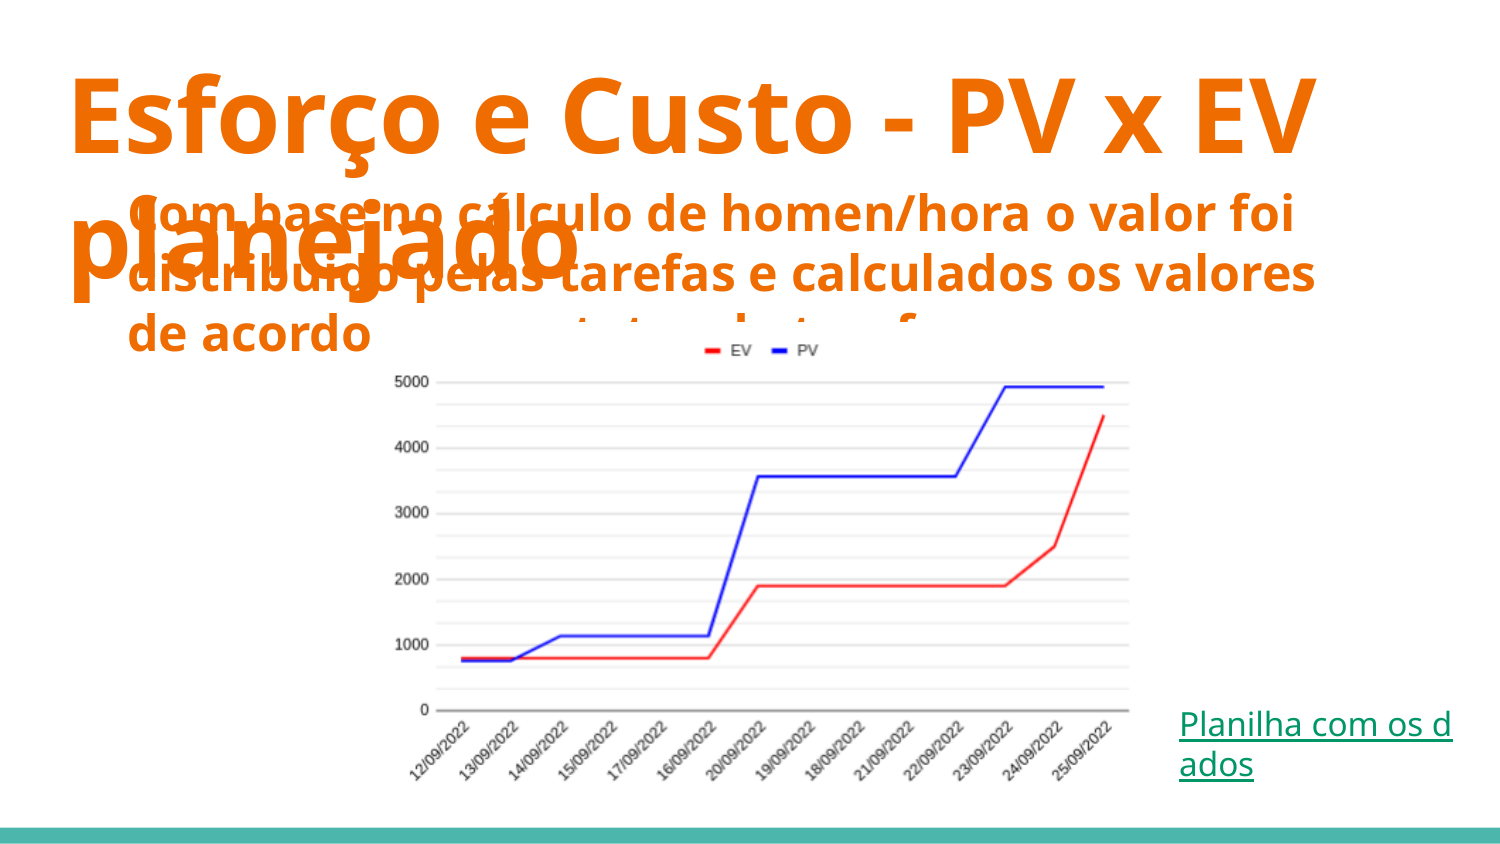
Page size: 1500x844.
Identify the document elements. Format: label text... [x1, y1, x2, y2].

text_box Planilha com os dados [1164, 681, 1486, 764]
picture [371, 322, 1146, 800]
title Esforço e Custo - PV x EV planejado [51, 34, 1449, 315]
text_box Com base no cálculo de homen/hora o valor foi distribuido pelas tarefas e calculados os valores de acordo com o status da tarefa [112, 166, 1405, 376]
